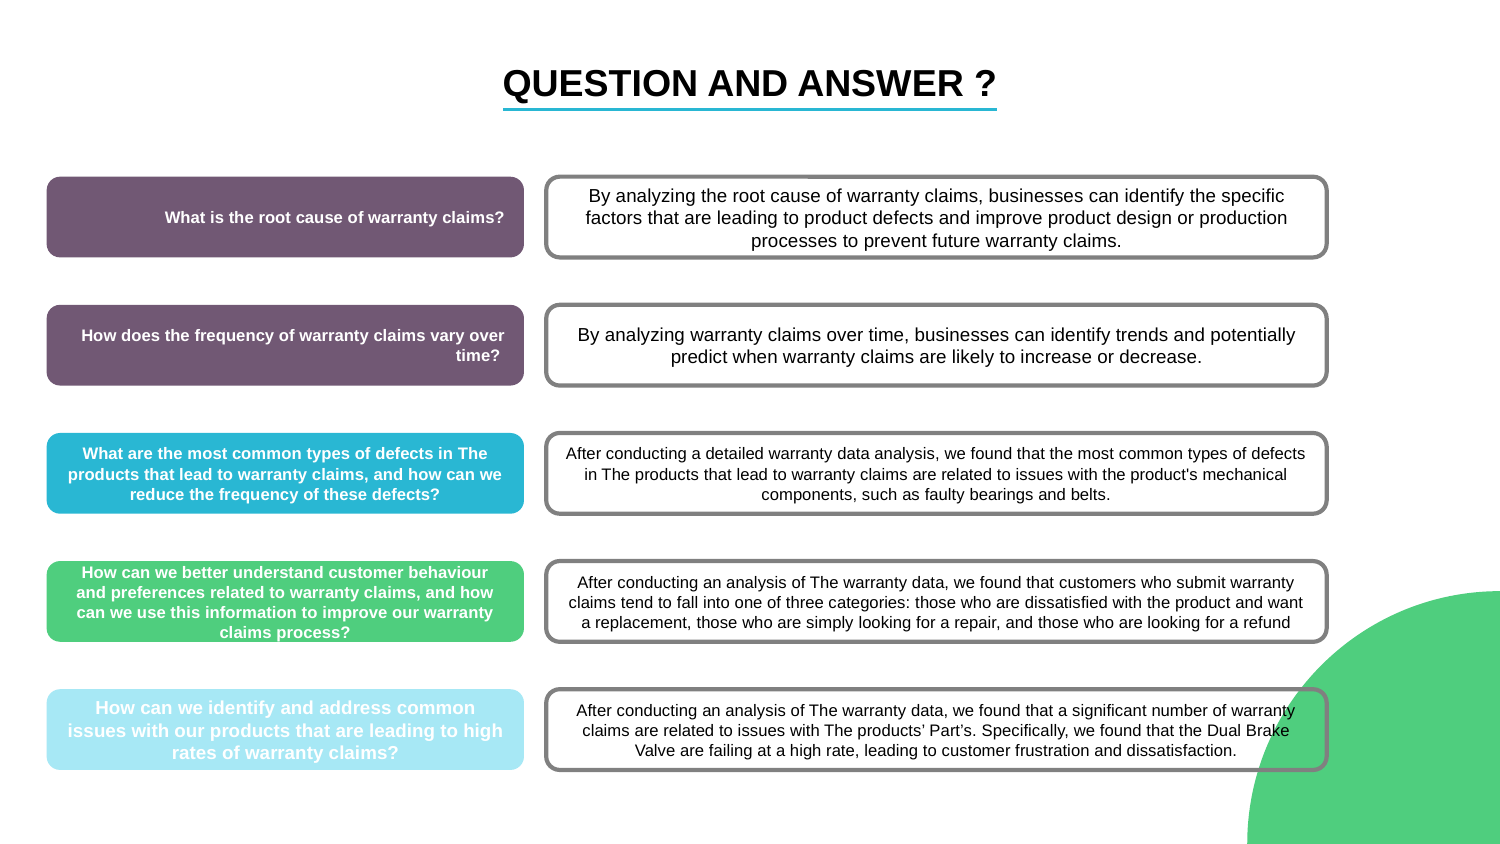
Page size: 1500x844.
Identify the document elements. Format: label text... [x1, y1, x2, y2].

text_box [503, 107, 997, 112]
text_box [46, 176, 1327, 771]
text_box QUESTION AND ANSWER ? [187, 51, 1313, 112]
